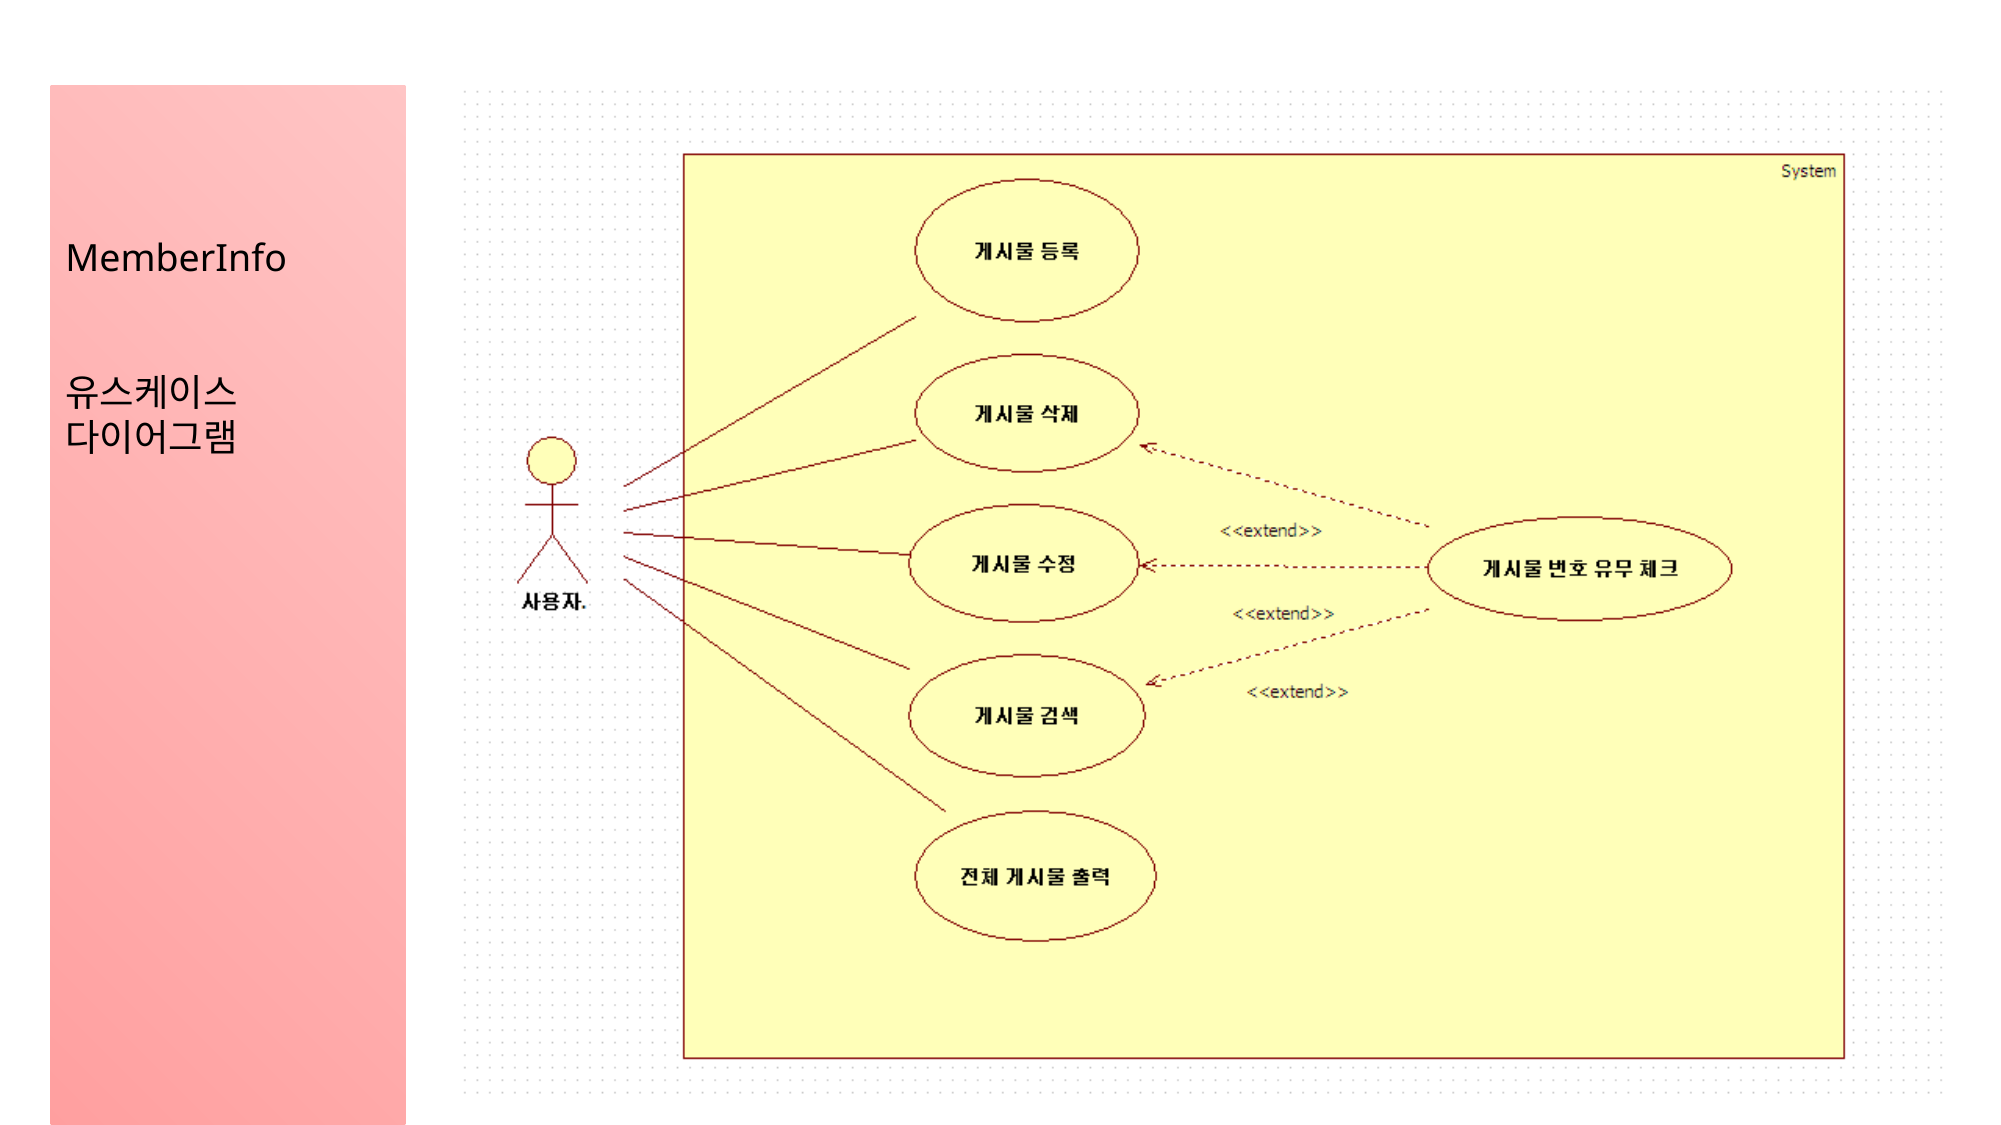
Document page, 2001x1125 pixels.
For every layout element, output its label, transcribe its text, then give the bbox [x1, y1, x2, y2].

text_box MemberInfo 유스케이스 다이어그램 [50, 84, 406, 1125]
picture [455, 85, 1950, 1100]
